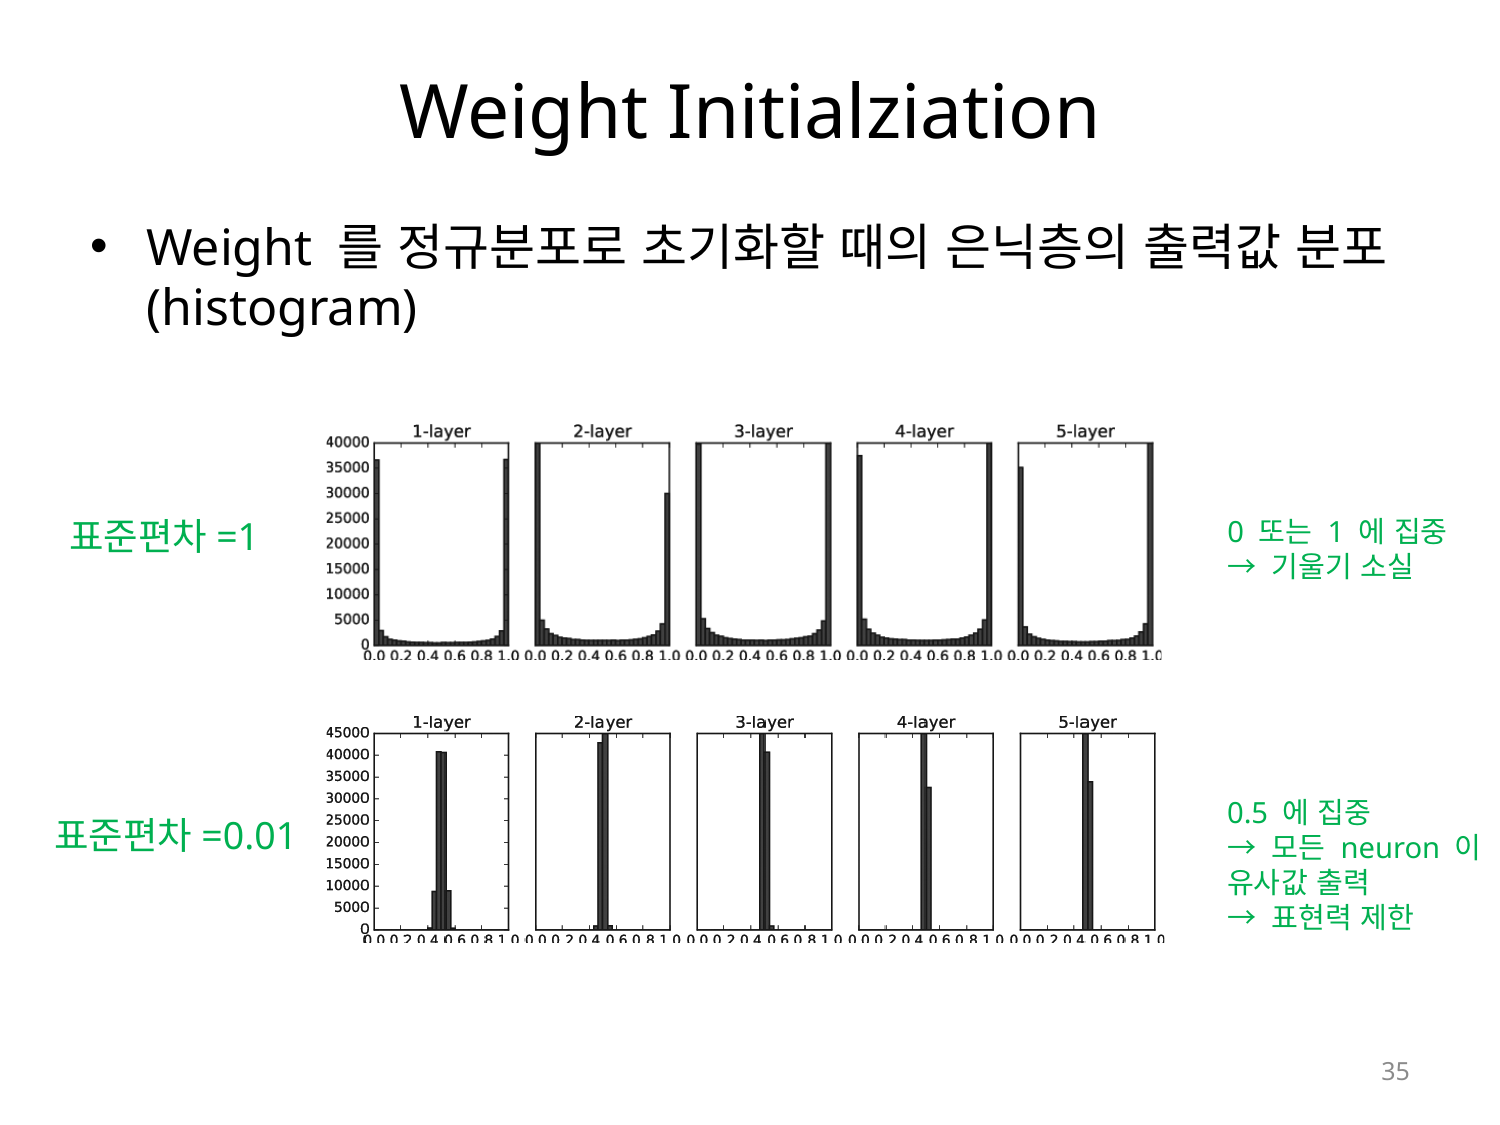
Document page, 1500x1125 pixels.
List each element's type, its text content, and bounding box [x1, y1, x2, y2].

title Weight Initialziation [75, 45, 1425, 173]
text_box 표준편차=0.01 [39, 804, 313, 865]
text_box 0.5 에 집중 → 모든 neuron 이 유사값 출력 → 표현력 제한 [1212, 786, 1500, 942]
picture [326, 424, 1162, 660]
text_box 표준편차=1 [54, 505, 275, 566]
list Weight 를 정규분포로 초기화할 때의 은닉층의 출력값 분포 (histogram) [75, 208, 1425, 1005]
slide_number 35 [1074, 1042, 1425, 1103]
text_box 0 또는 1 에 집중 → 기울기 소실 [1212, 505, 1464, 591]
picture [326, 715, 1165, 943]
